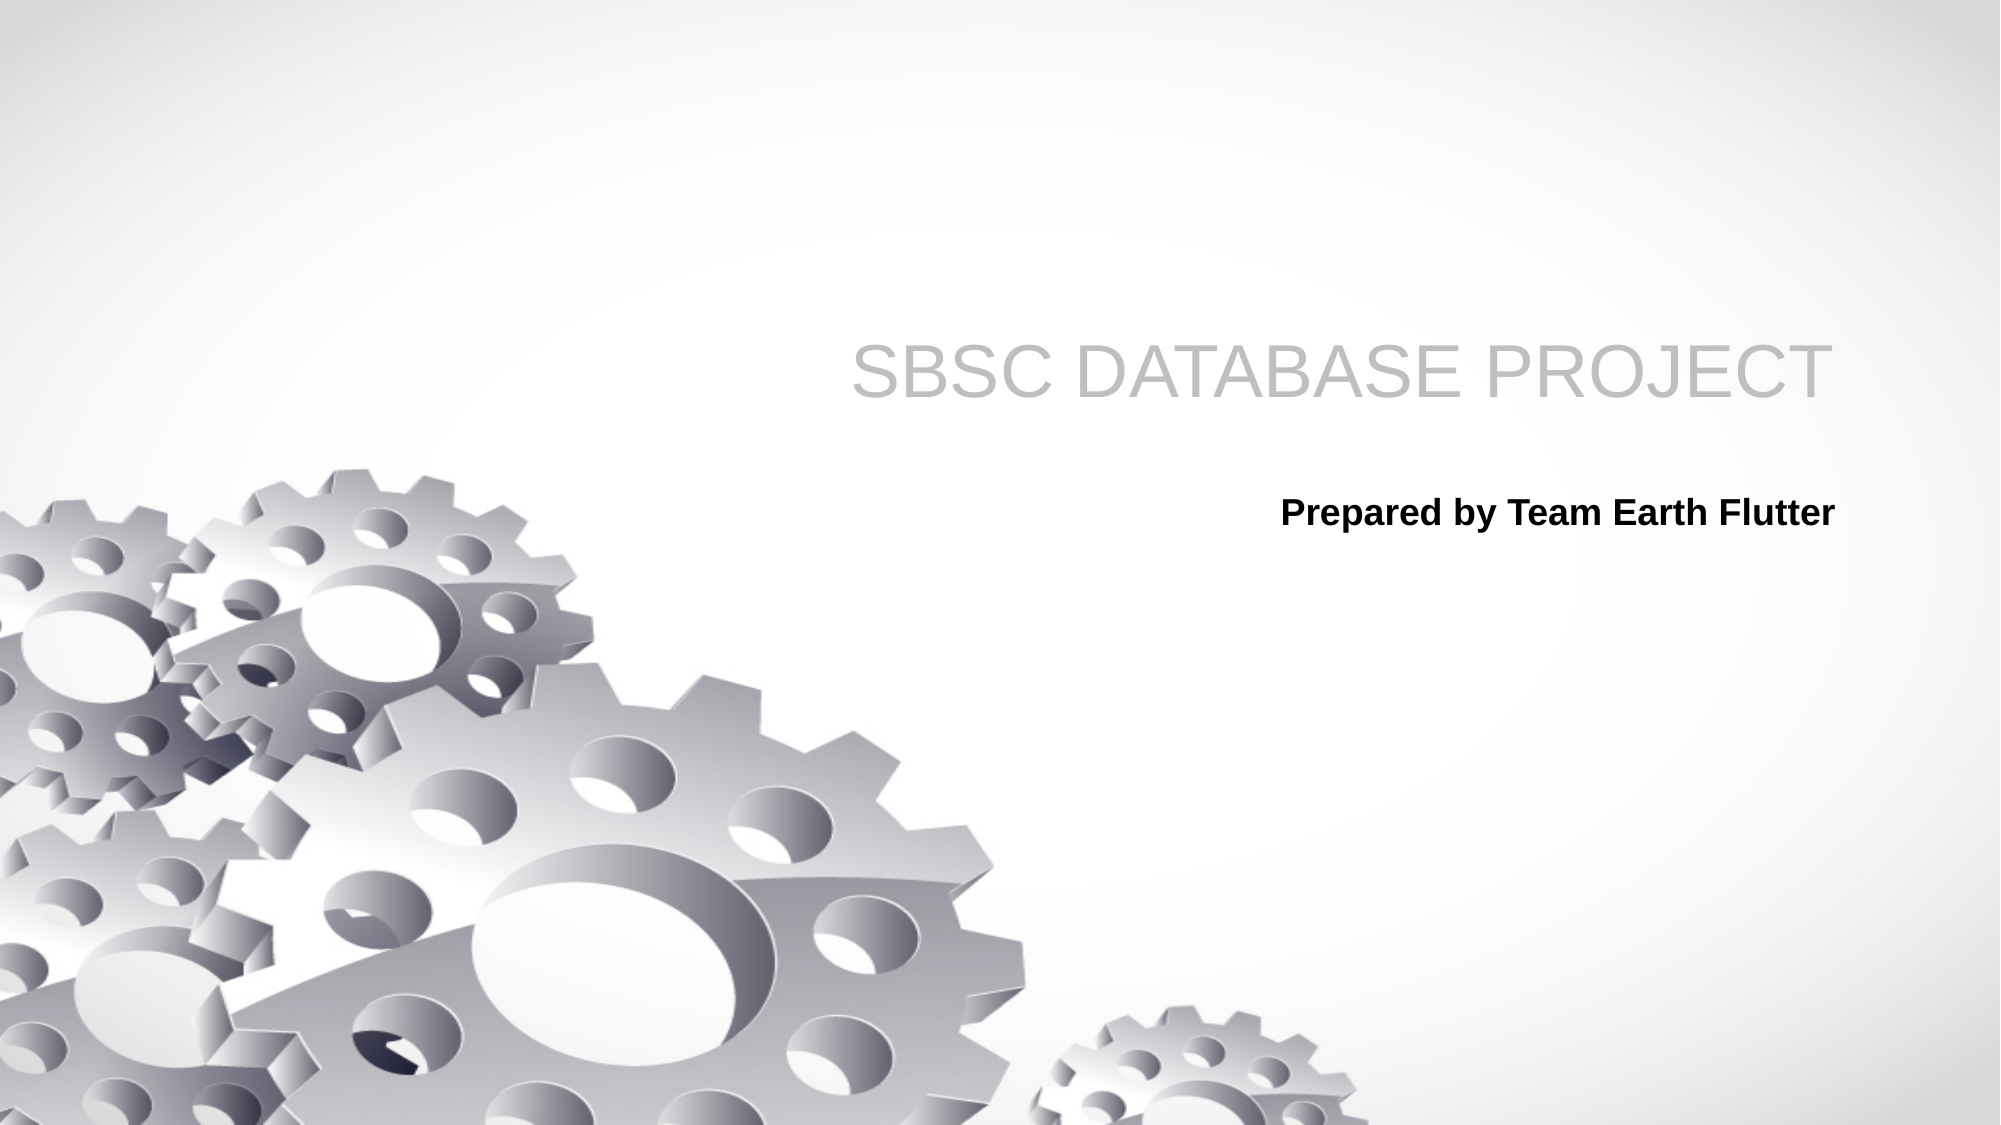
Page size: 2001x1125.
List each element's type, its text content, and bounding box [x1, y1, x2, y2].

title SBSC DATABASE PROJECT [338, 278, 1850, 457]
subtitle Prepared by Team Earth Flutter [338, 479, 1851, 768]
picture [0, 0, 2000, 1125]
